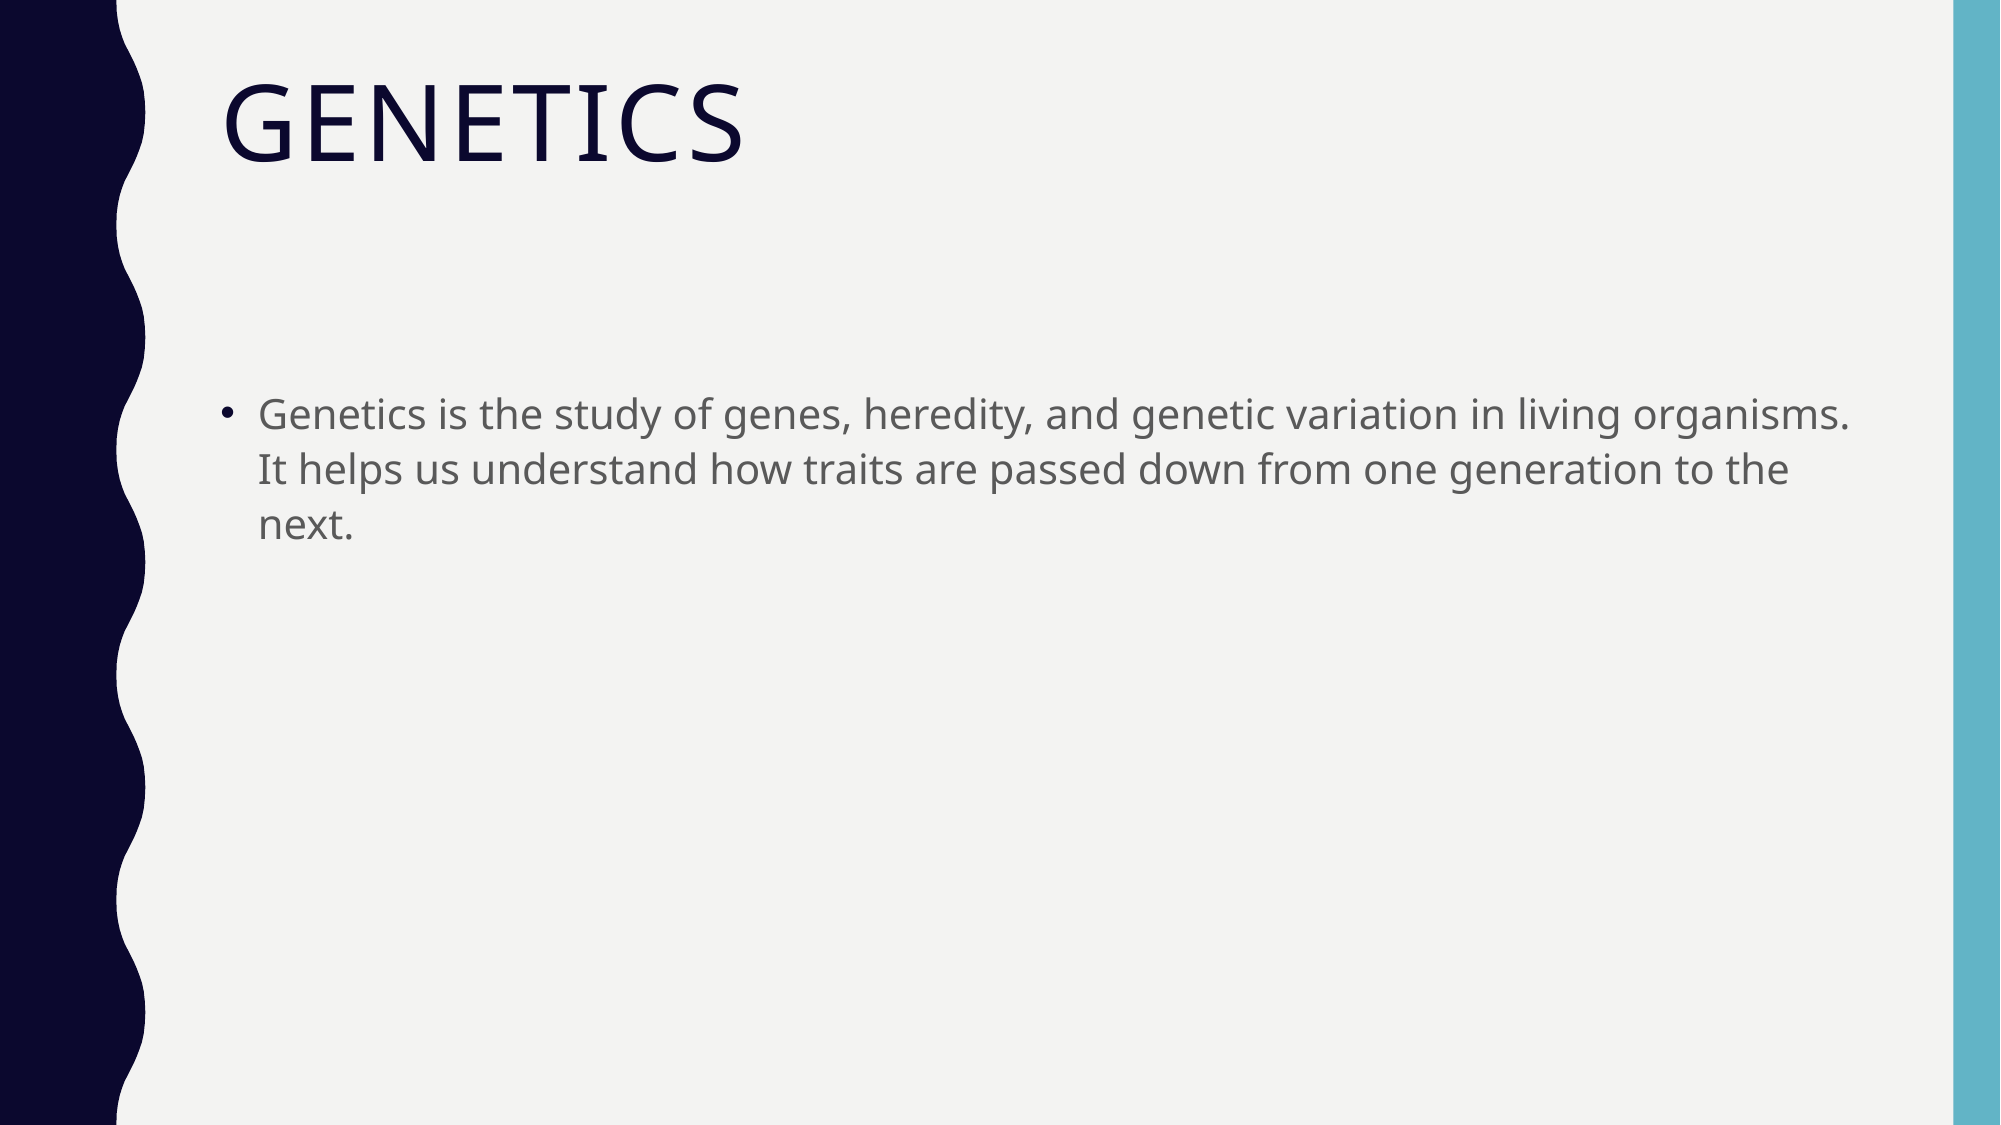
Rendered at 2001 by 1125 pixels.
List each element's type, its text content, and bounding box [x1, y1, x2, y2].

list Genetics is the study of genes, heredity, and genetic variation in living organisms. It helps us understand how traits are passed down from one generation to the next. [205, 375, 1875, 965]
title Genetics [205, 62, 1875, 308]
